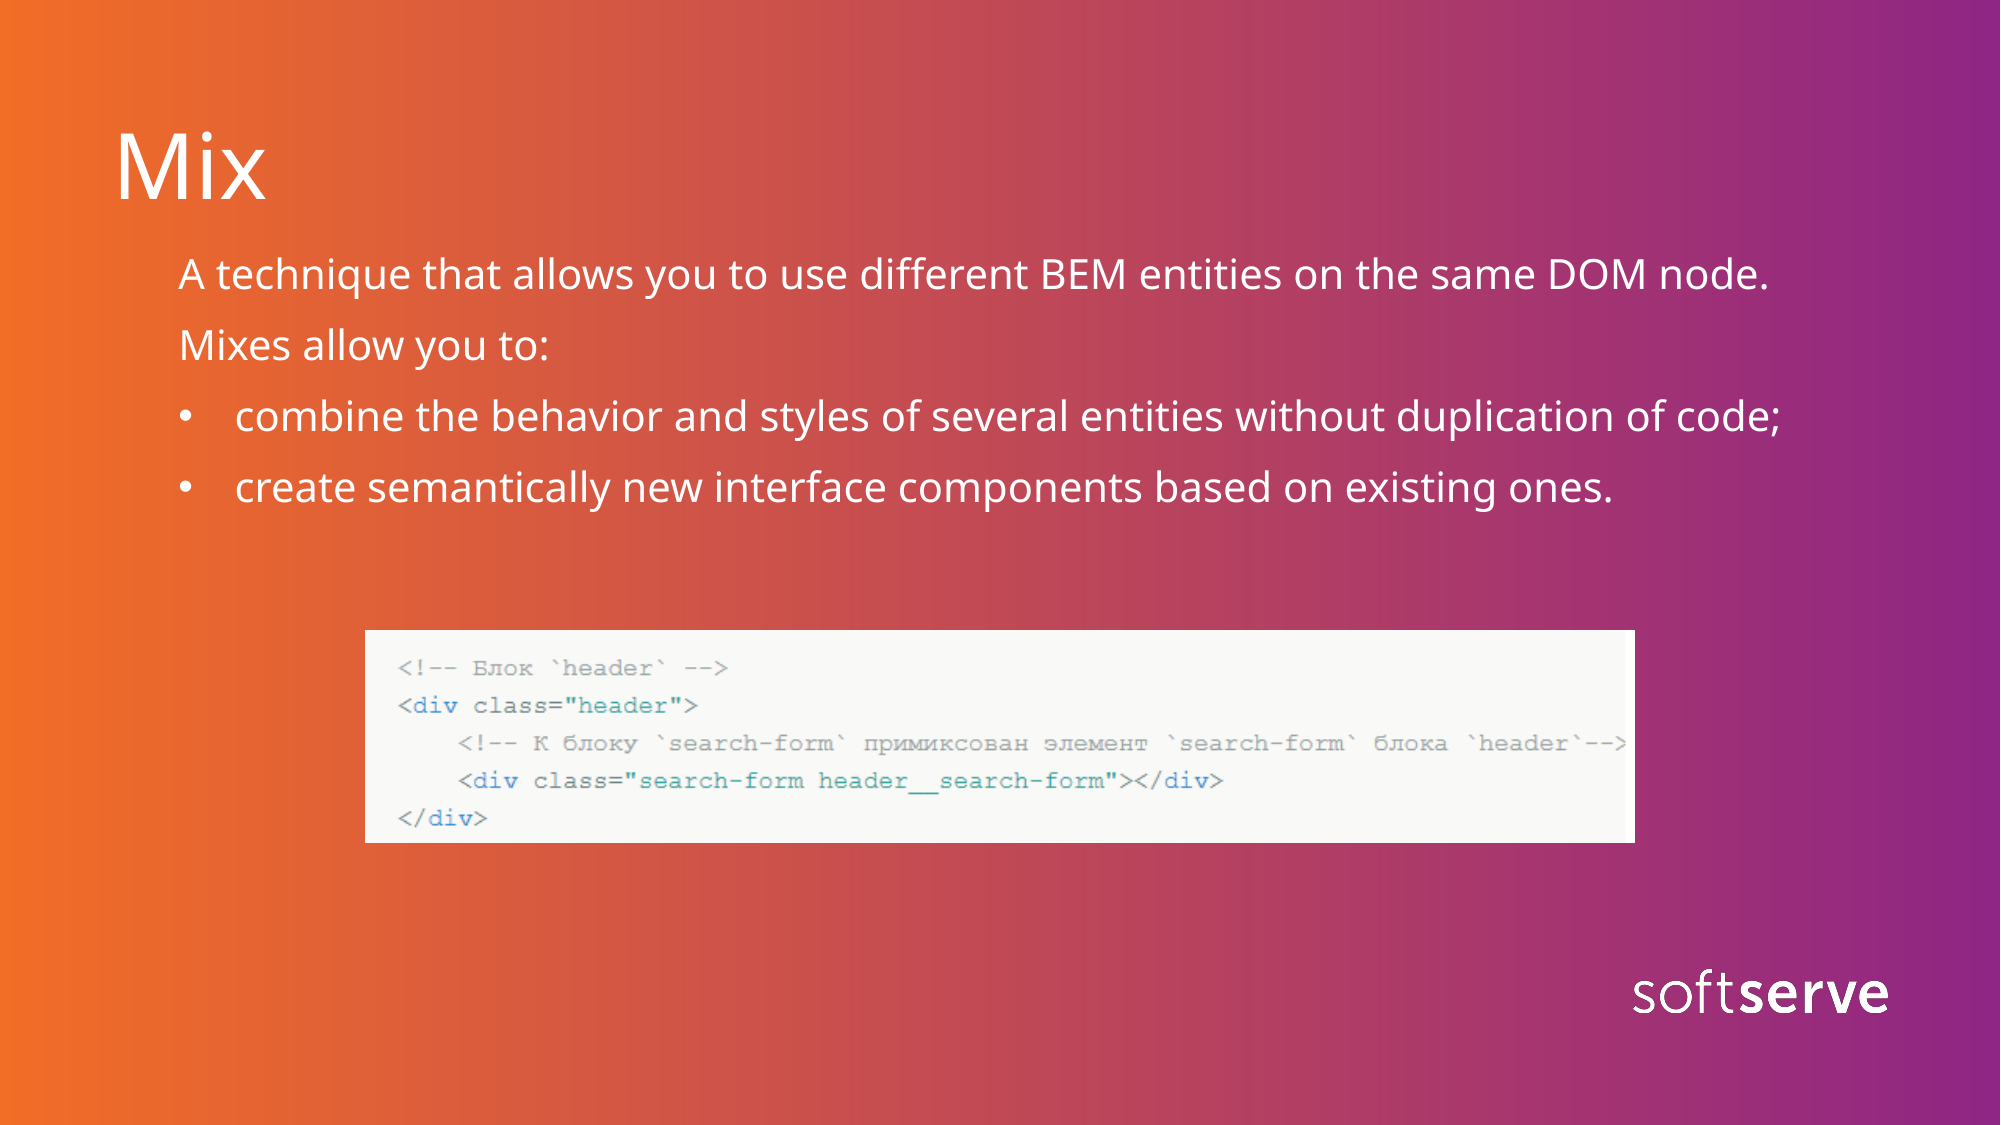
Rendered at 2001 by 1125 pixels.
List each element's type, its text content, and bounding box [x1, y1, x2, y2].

picture [365, 629, 1635, 843]
list A technique that allows you to use different BEM entities on the same DOM node. Mixes allow you to: combine the behavior and styles of several entities without duplication of code; create semantically new interface components based on existing ones. [178, 240, 1954, 803]
picture [1633, 968, 1888, 1013]
title Mix [112, 112, 1888, 225]
